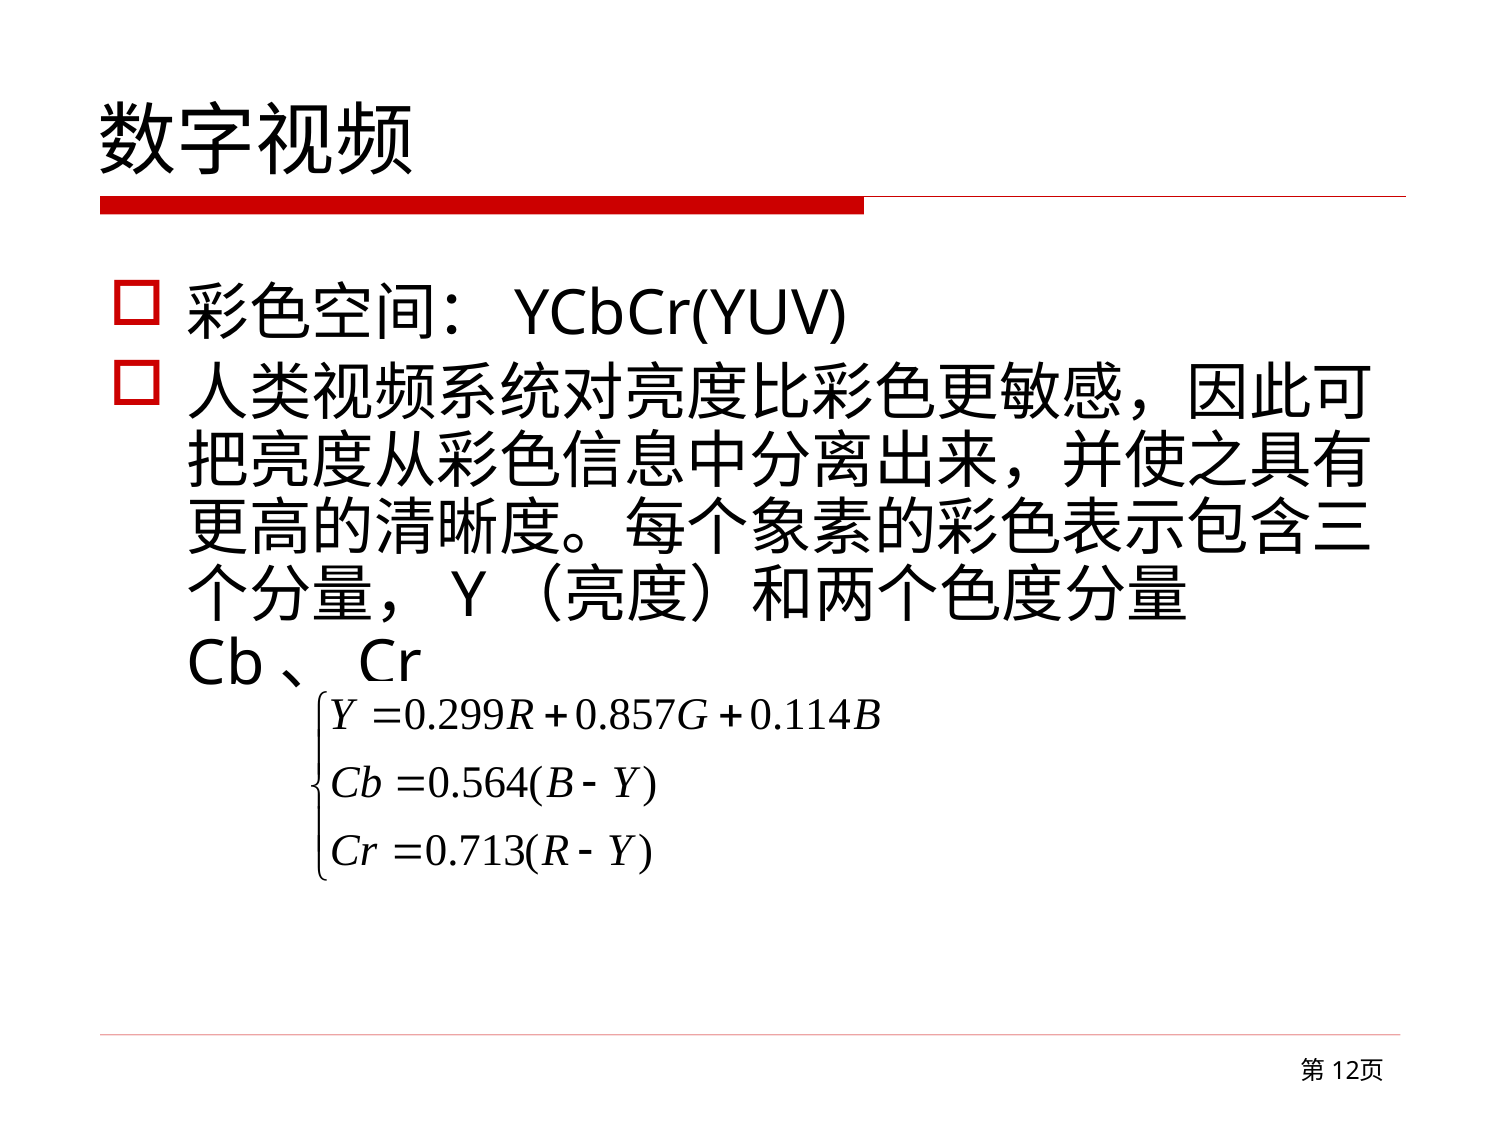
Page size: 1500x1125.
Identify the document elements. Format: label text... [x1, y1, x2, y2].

title 数字视频 [82, 101, 1447, 193]
list 彩色空间：YCbCr(YUV) 人类视频系统对亮度比彩色更敏感，因此可把亮度从彩色信息中分离出来，并使之具有更高的清晰度。每个象素的彩色表示包含三个分量，Y（亮度）和两个色度分量Cb、Cr [94, 504, 1436, 591]
slide_number [1074, 1047, 1401, 1103]
list 彩色空间：YCbCr(YUV) 人类视频系统对亮度比彩色更敏感，因此可把亮度从彩色信息中分离出来，并使之具有更高的清晰度。每个象素的彩色表示包含三个分量，Y（亮度）和两个色度分量Cb、Cr [94, 273, 1436, 503]
list 彩色空间：YCbCr(YUV) 人类视频系统对亮度比彩色更敏感，因此可把亮度从彩色信息中分离出来，并使之具有更高的清晰度。每个象素的彩色表示包含三个分量，Y（亮度）和两个色度分量Cb、Cr [94, 592, 1436, 1047]
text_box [300, 680, 890, 892]
